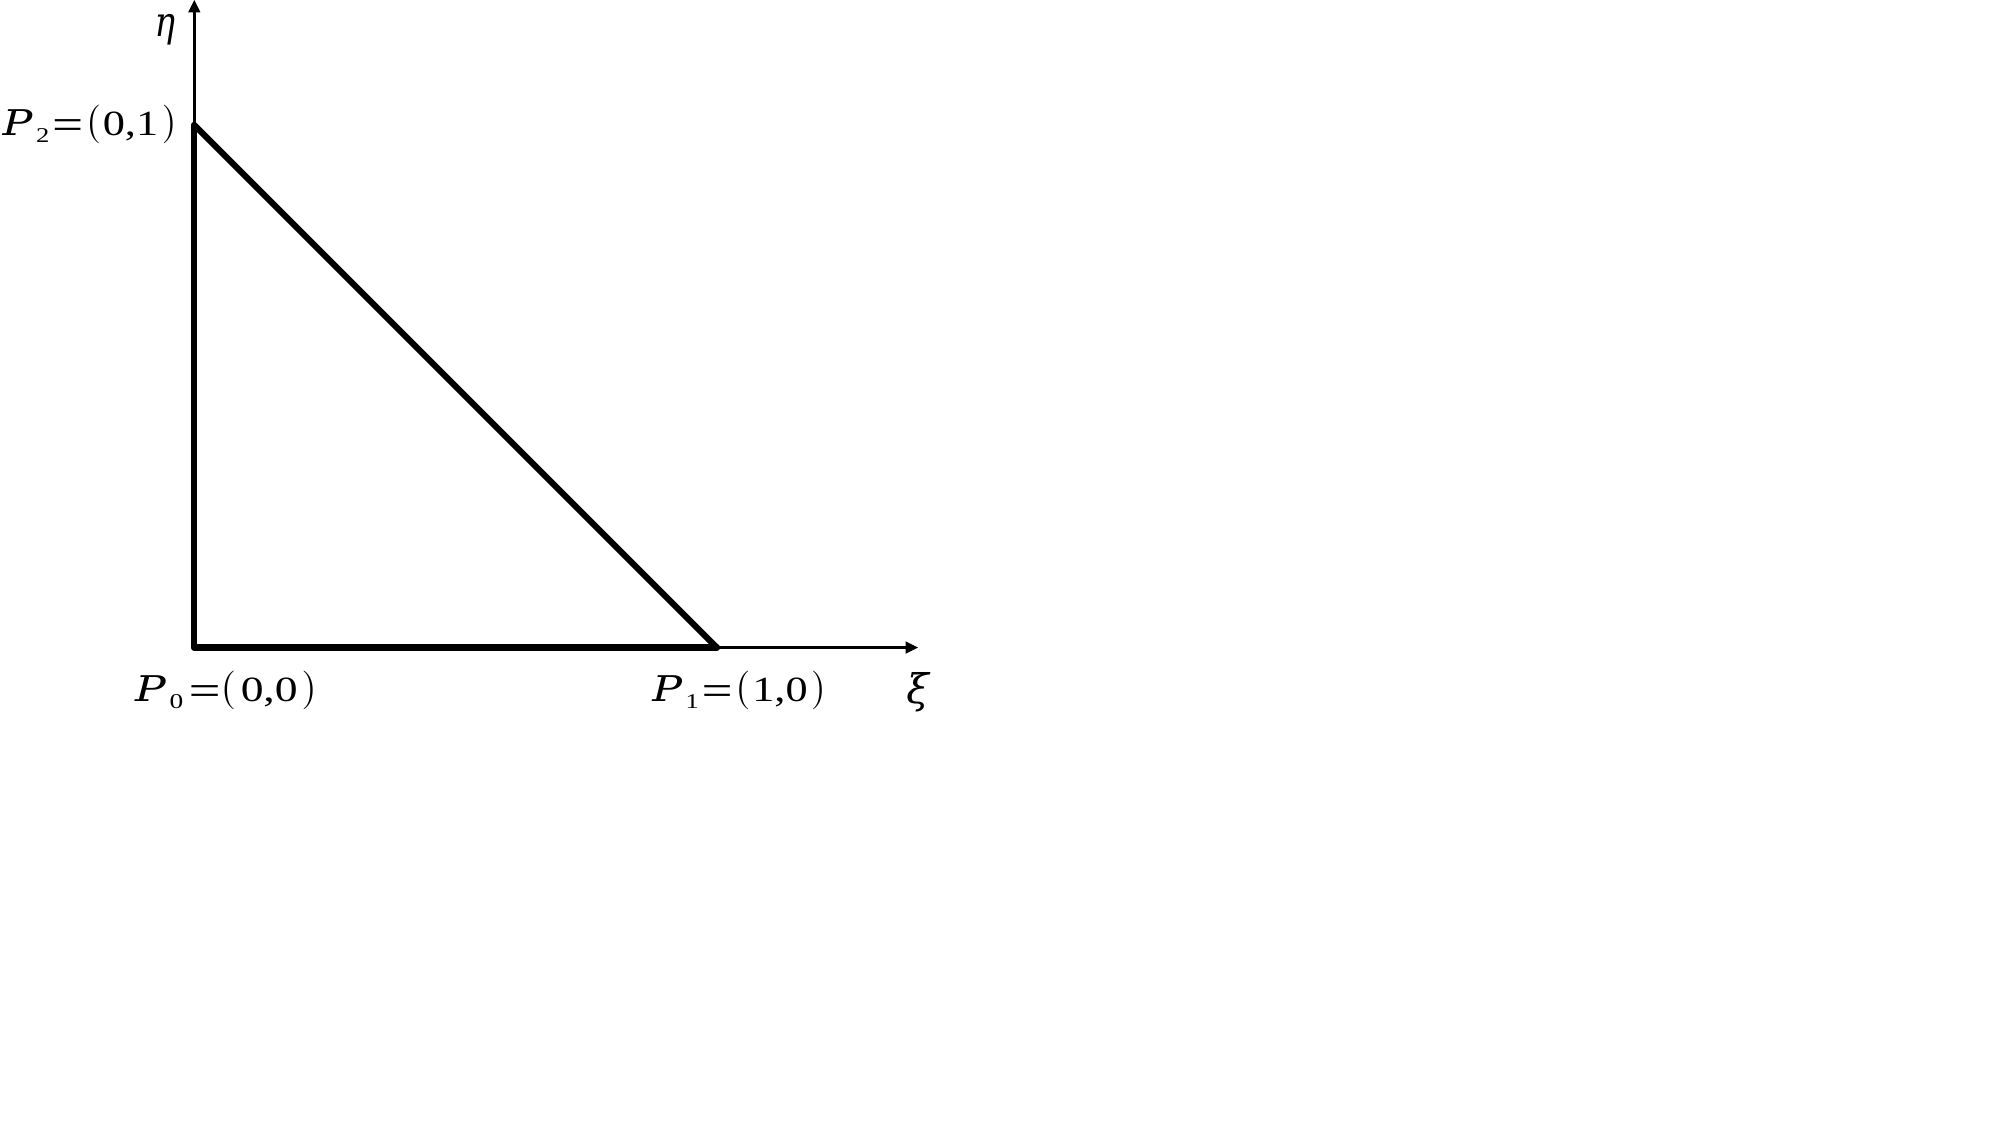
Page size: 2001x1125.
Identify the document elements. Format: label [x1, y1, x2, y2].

text_box [195, 125, 717, 647]
